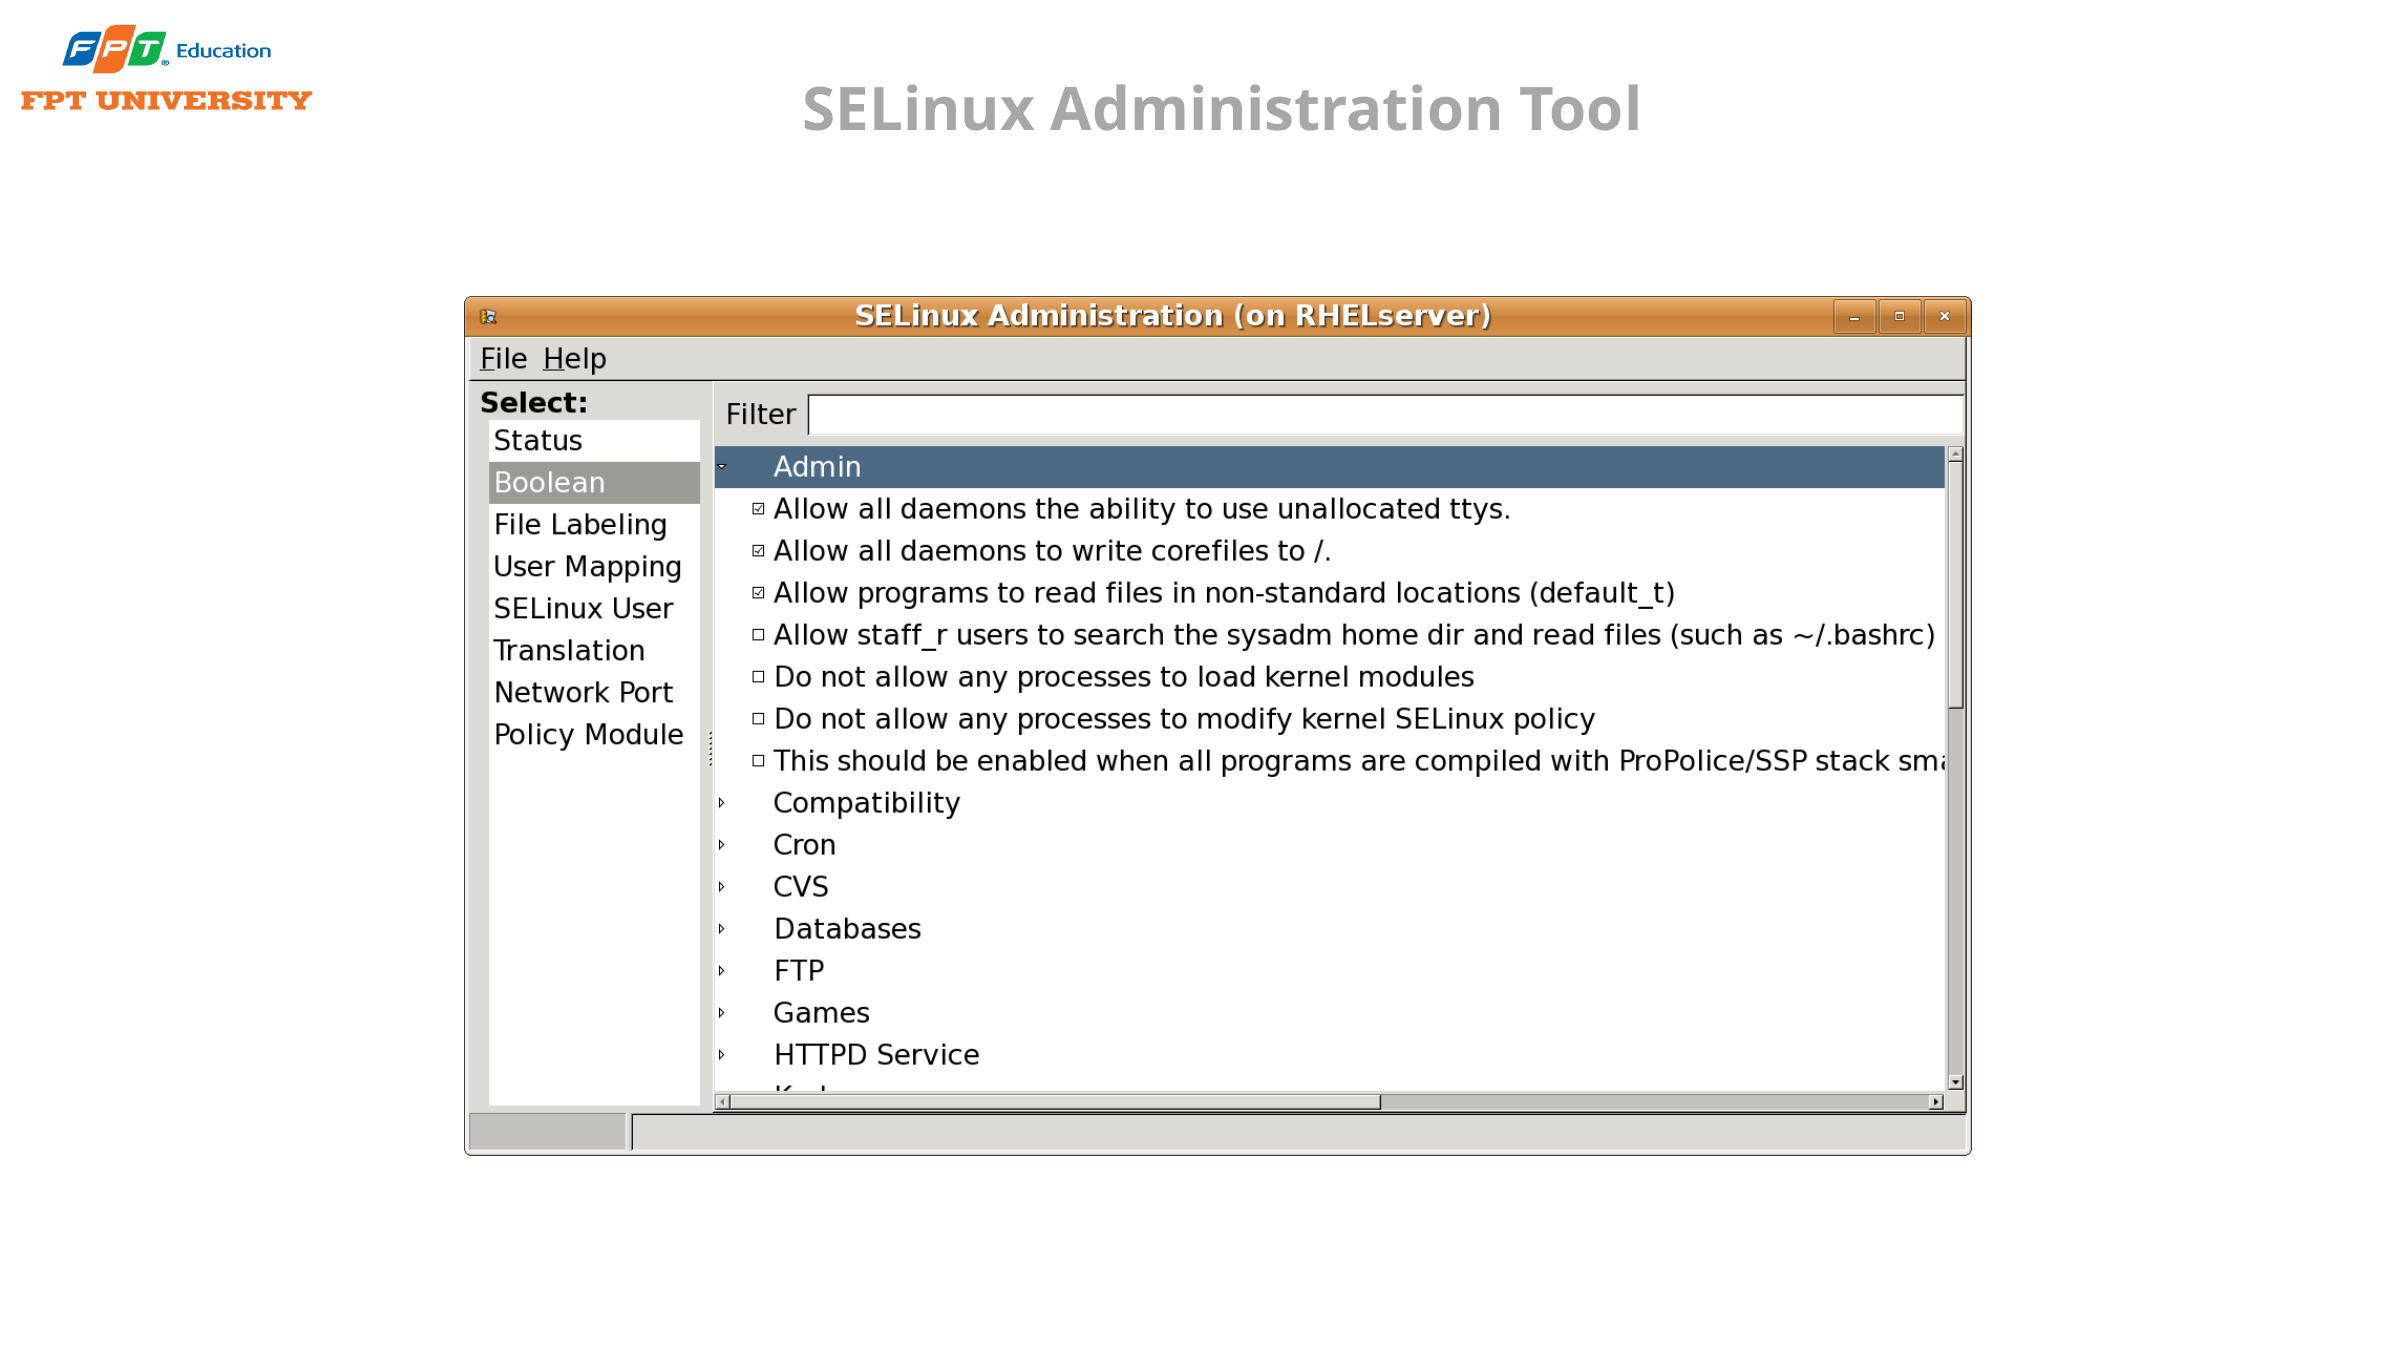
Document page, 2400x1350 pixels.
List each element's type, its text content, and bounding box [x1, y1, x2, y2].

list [464, 296, 1973, 1156]
picture [0, 0, 323, 133]
title SELinux Administration Tool [405, 59, 2041, 155]
